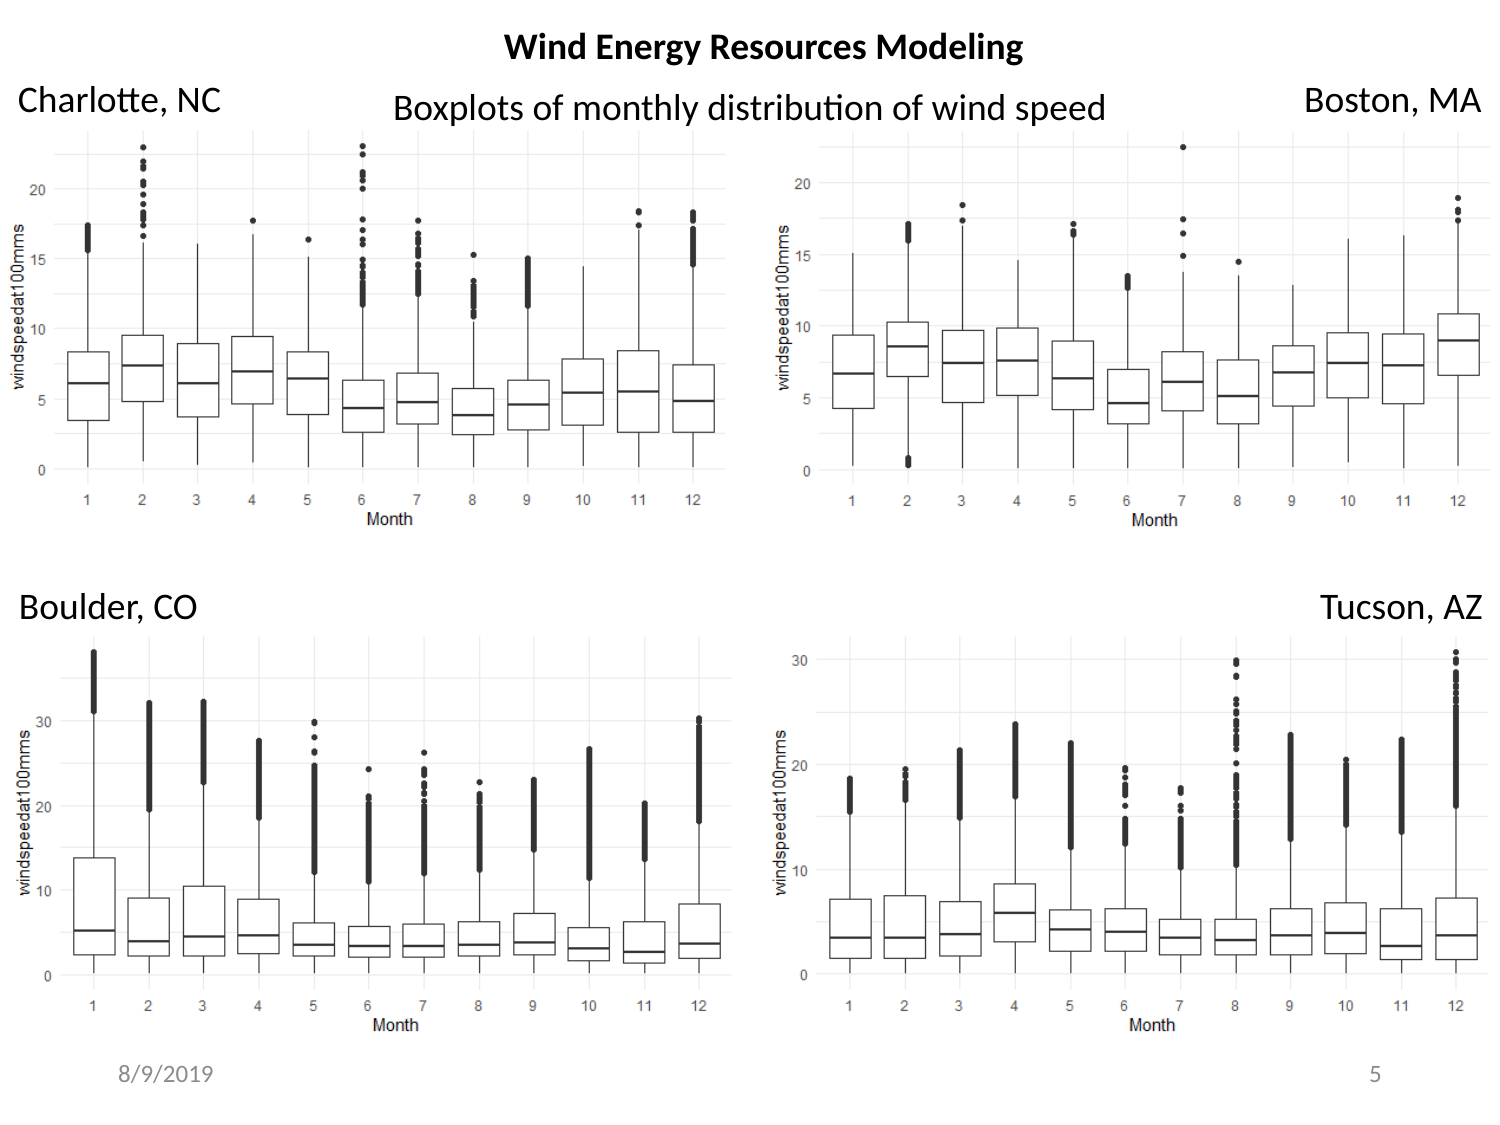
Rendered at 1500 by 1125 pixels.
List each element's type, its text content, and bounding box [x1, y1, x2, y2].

text_box Tucson, AZ [1305, 574, 1498, 628]
picture [764, 123, 1500, 538]
slide_number 5 [1059, 1043, 1397, 1103]
picture [0, 122, 735, 537]
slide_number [103, 1043, 441, 1103]
picture [5, 628, 741, 1043]
text_box Boulder, CO [4, 574, 213, 635]
picture [762, 628, 1498, 1043]
text_box Wind Energy Resources Modeling [489, 14, 1039, 75]
text_box Boston, MA [1289, 67, 1497, 123]
text_box Charlotte, NC [3, 67, 237, 122]
text_box Boxplots of monthly distribution of wind speed [266, 75, 1235, 136]
